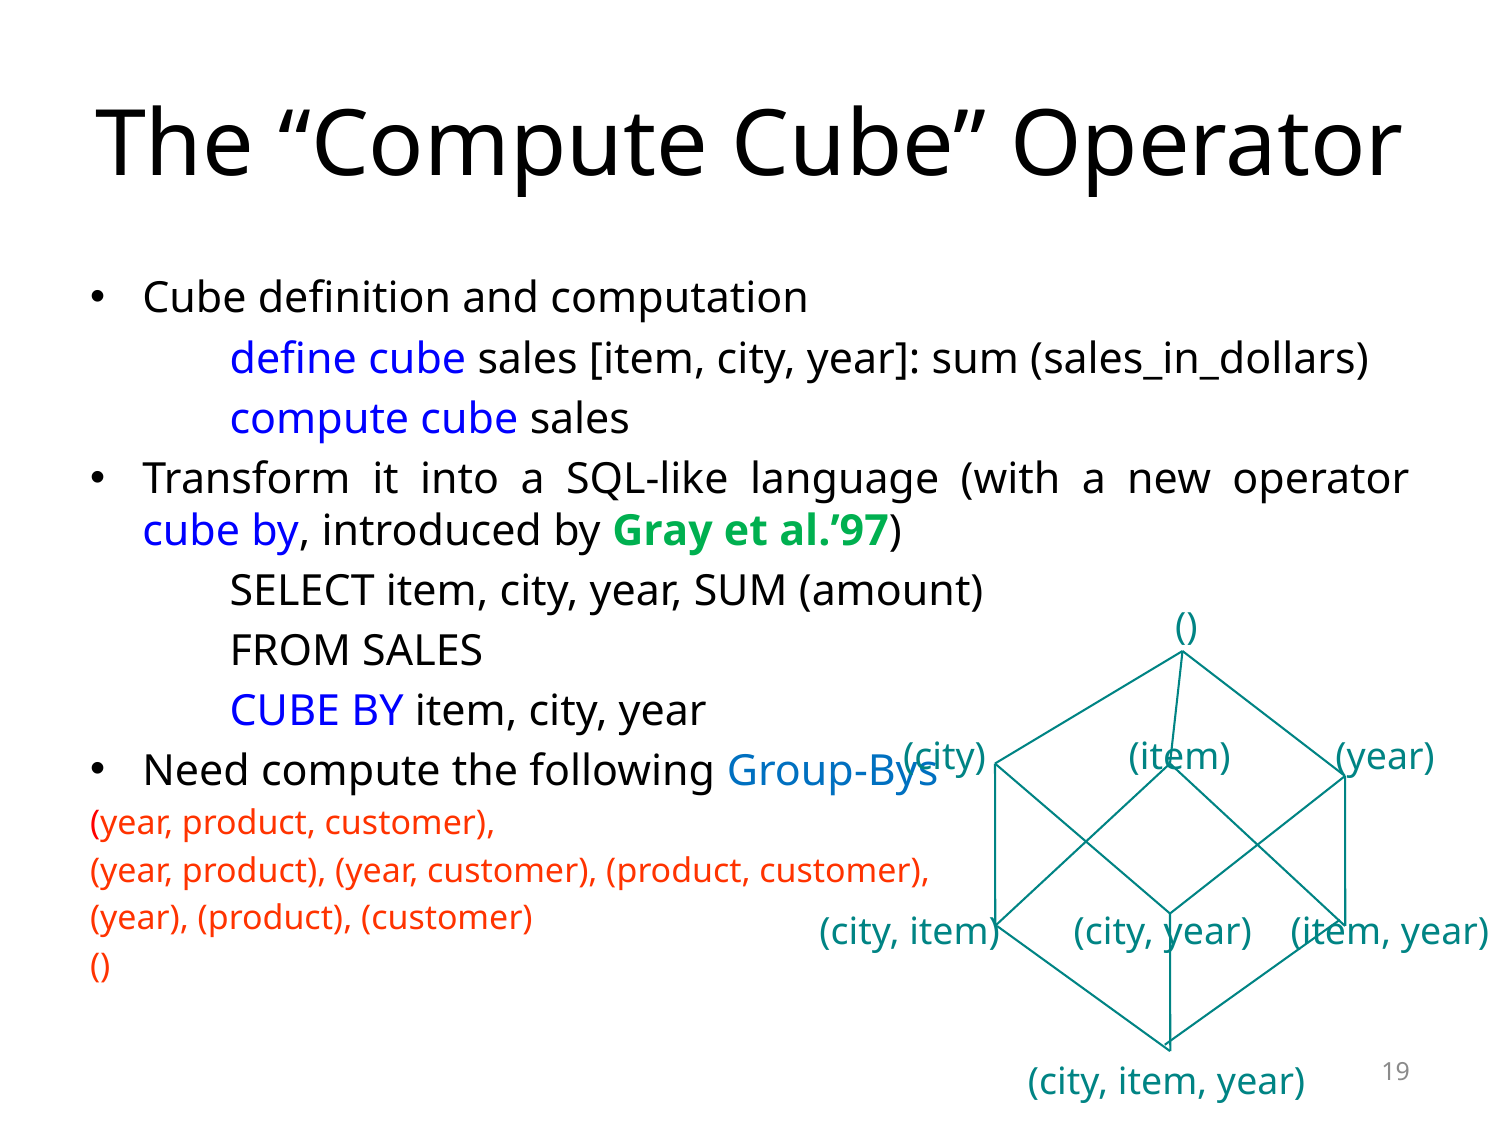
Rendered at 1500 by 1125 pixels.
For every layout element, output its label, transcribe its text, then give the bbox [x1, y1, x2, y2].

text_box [826, 594, 1481, 1103]
title The “Compute Cube” Operator [75, 45, 1425, 233]
list Cube definition and computation define cube sales [item, city, year]: sum (sales_in_dollars) compute cube sales Transform it into a SQL-like language (with a new operator cube by, introduced by Gray et al.’97) SELECT item, city, year, SUM (amount) FROM SALES CUBE BY item, city, year Need compute the following Group-Bys (year, product, customer), (year, product), (year, customer), (product, customer), (year), (product), (customer) () [75, 262, 1425, 1005]
